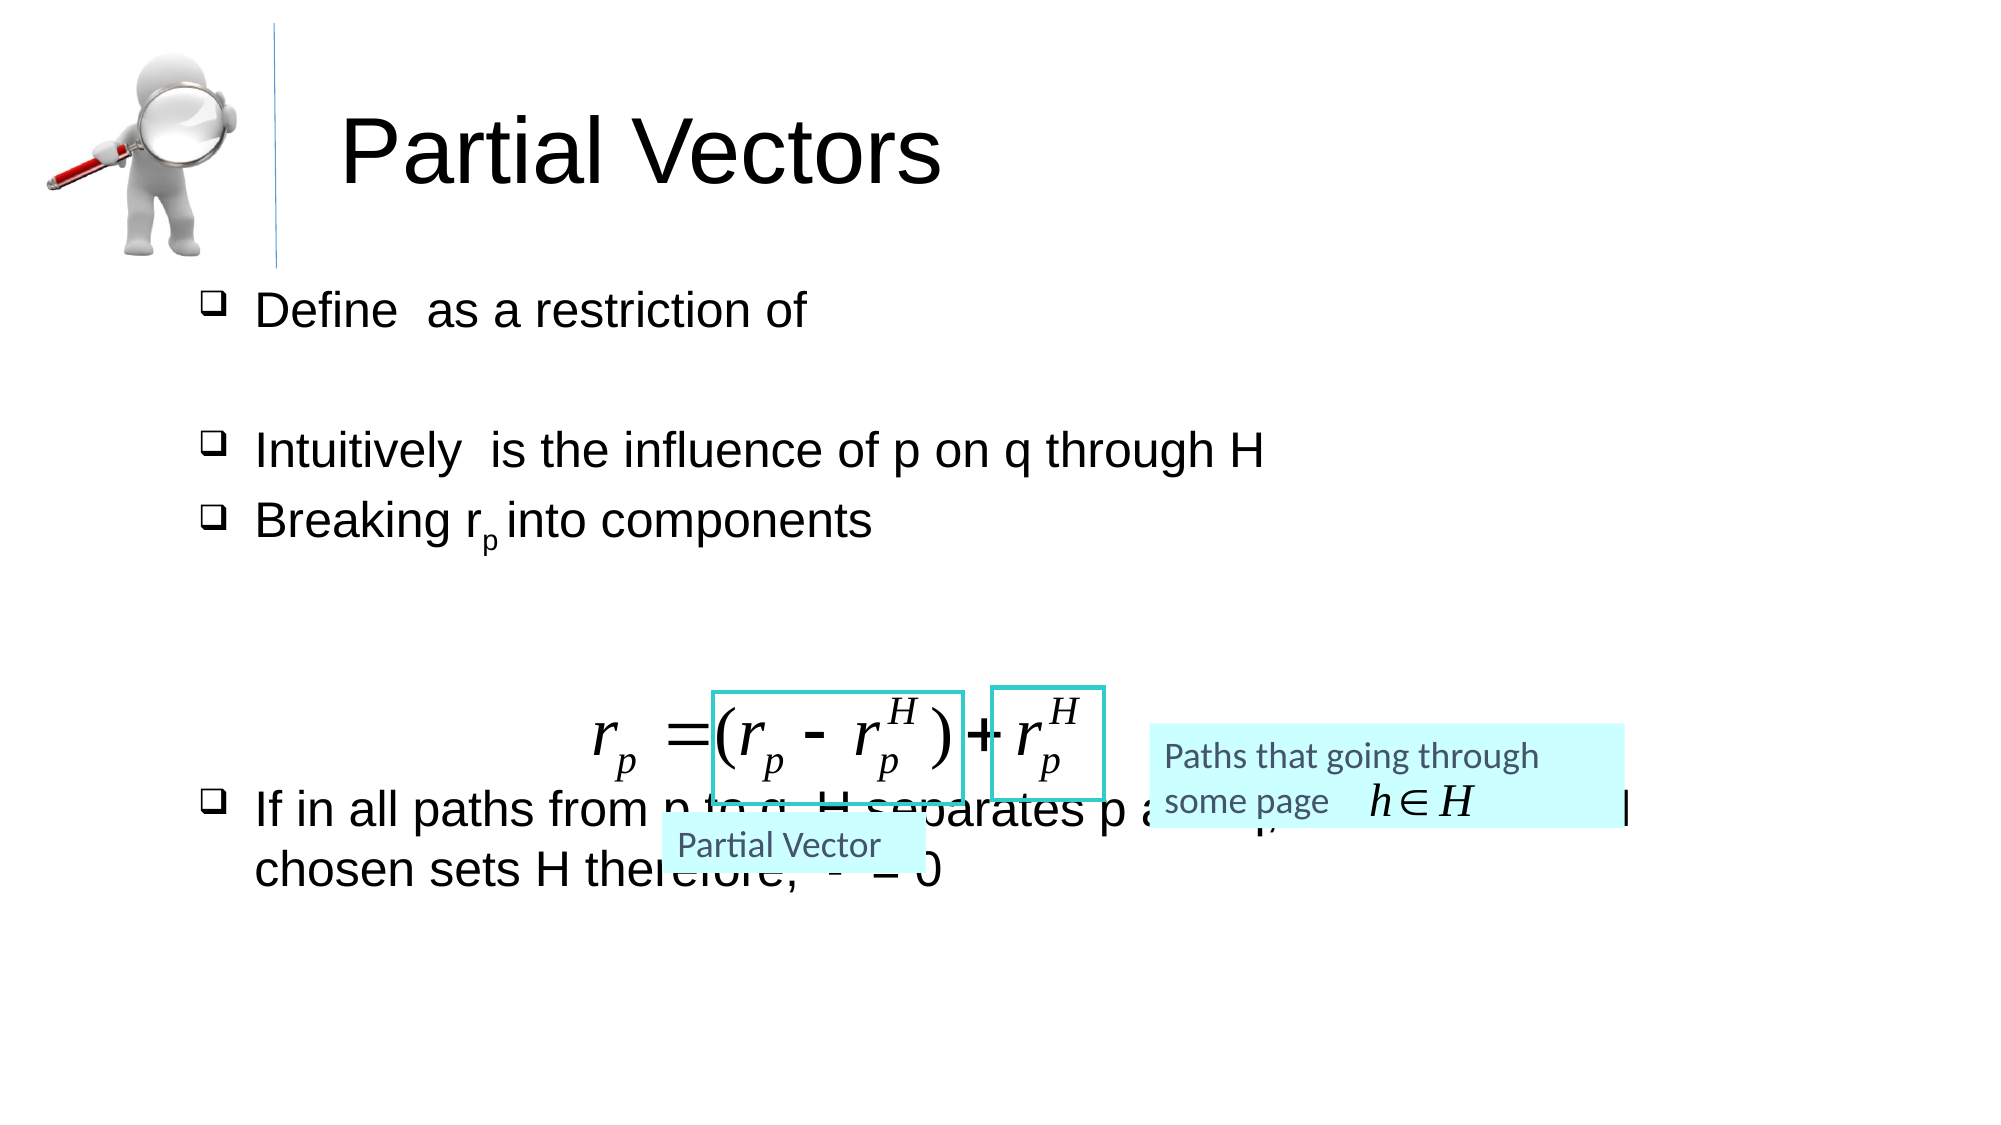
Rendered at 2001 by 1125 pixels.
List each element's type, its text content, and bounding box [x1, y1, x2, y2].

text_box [1149, 723, 1625, 829]
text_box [581, 680, 1095, 796]
picture [27, 23, 274, 269]
text_box Partial Vector [662, 812, 925, 873]
text_box [991, 687, 1105, 800]
text_box Partial Vectors [324, 1, 1942, 290]
text_box [712, 796, 963, 805]
